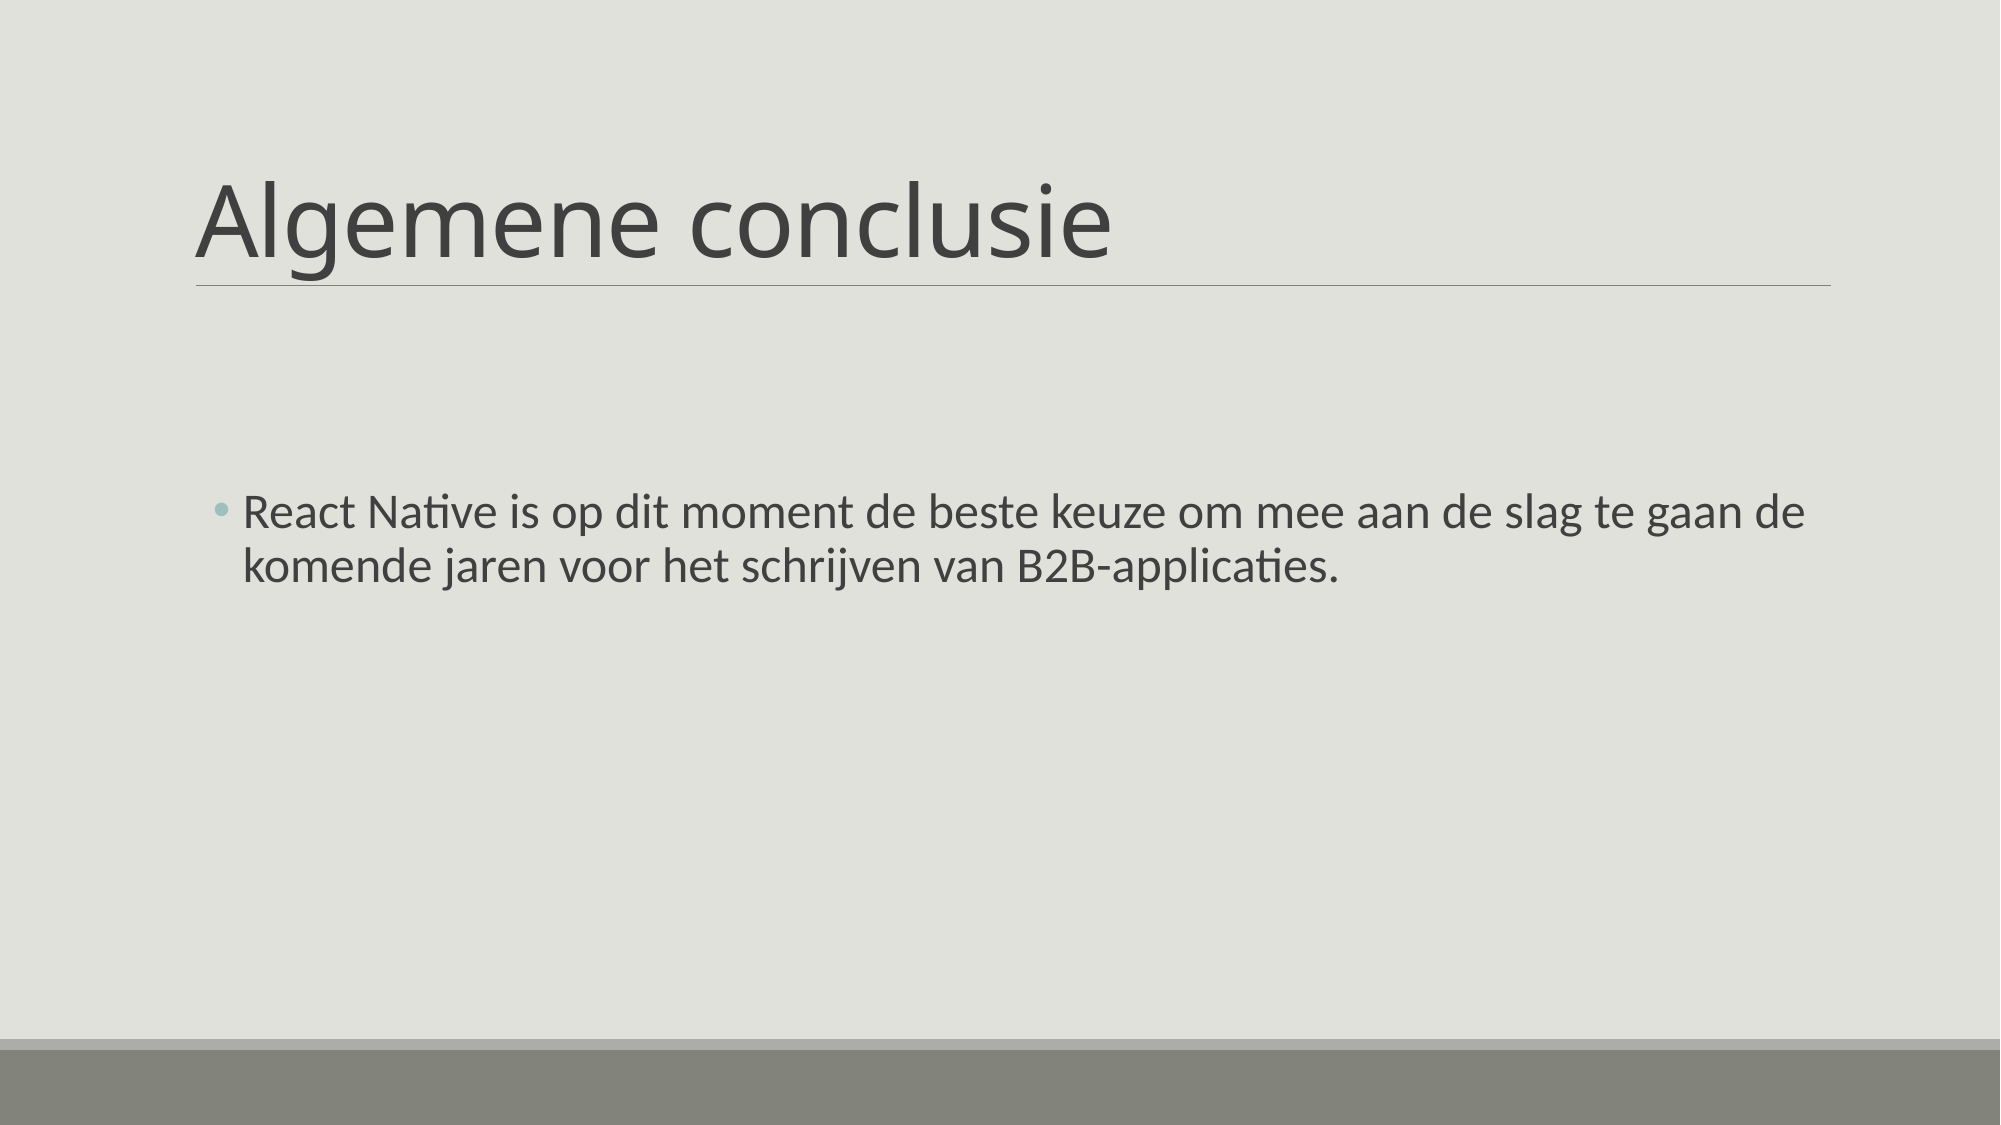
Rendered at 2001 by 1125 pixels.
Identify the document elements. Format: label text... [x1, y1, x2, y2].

list React Native is op dit moment de beste keuze om mee aan de slag te gaan de komende jaren voor het schrijven van B2B-applicaties. [180, 477, 1830, 648]
title Algemene conclusie [180, 47, 1830, 285]
